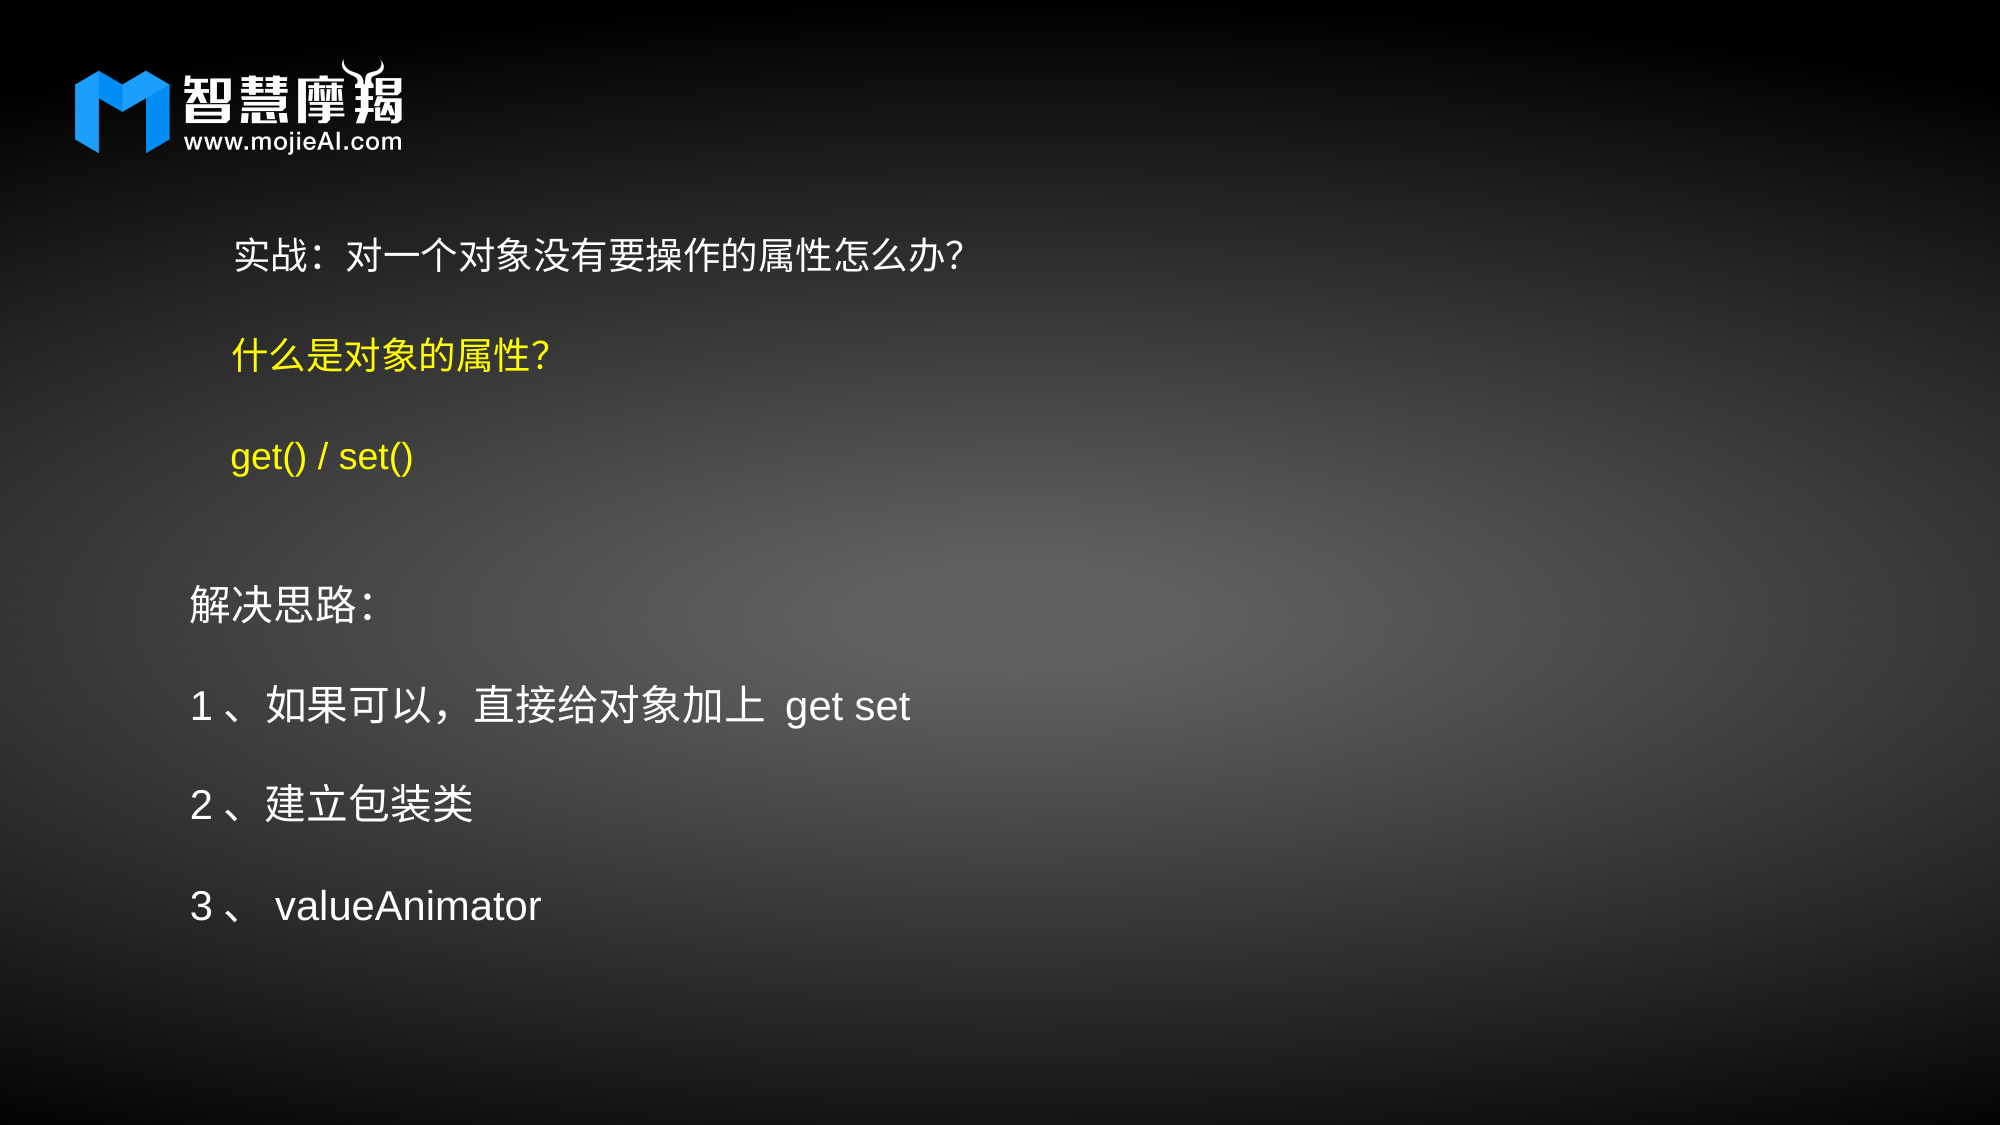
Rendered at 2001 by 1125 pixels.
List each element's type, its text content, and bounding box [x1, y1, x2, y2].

text_box 解决思路： 1、如果可以，直接给对象加上 get set 2、建立包装类 3、valueAnimator [175, 570, 926, 1026]
text_box get() / set() [215, 424, 429, 485]
text_box 实战：对一个对象没有要操作的属性怎么办？ [218, 224, 999, 285]
picture [0, 0, 2000, 1125]
text_box 什么是对象的属性？ [216, 325, 584, 385]
